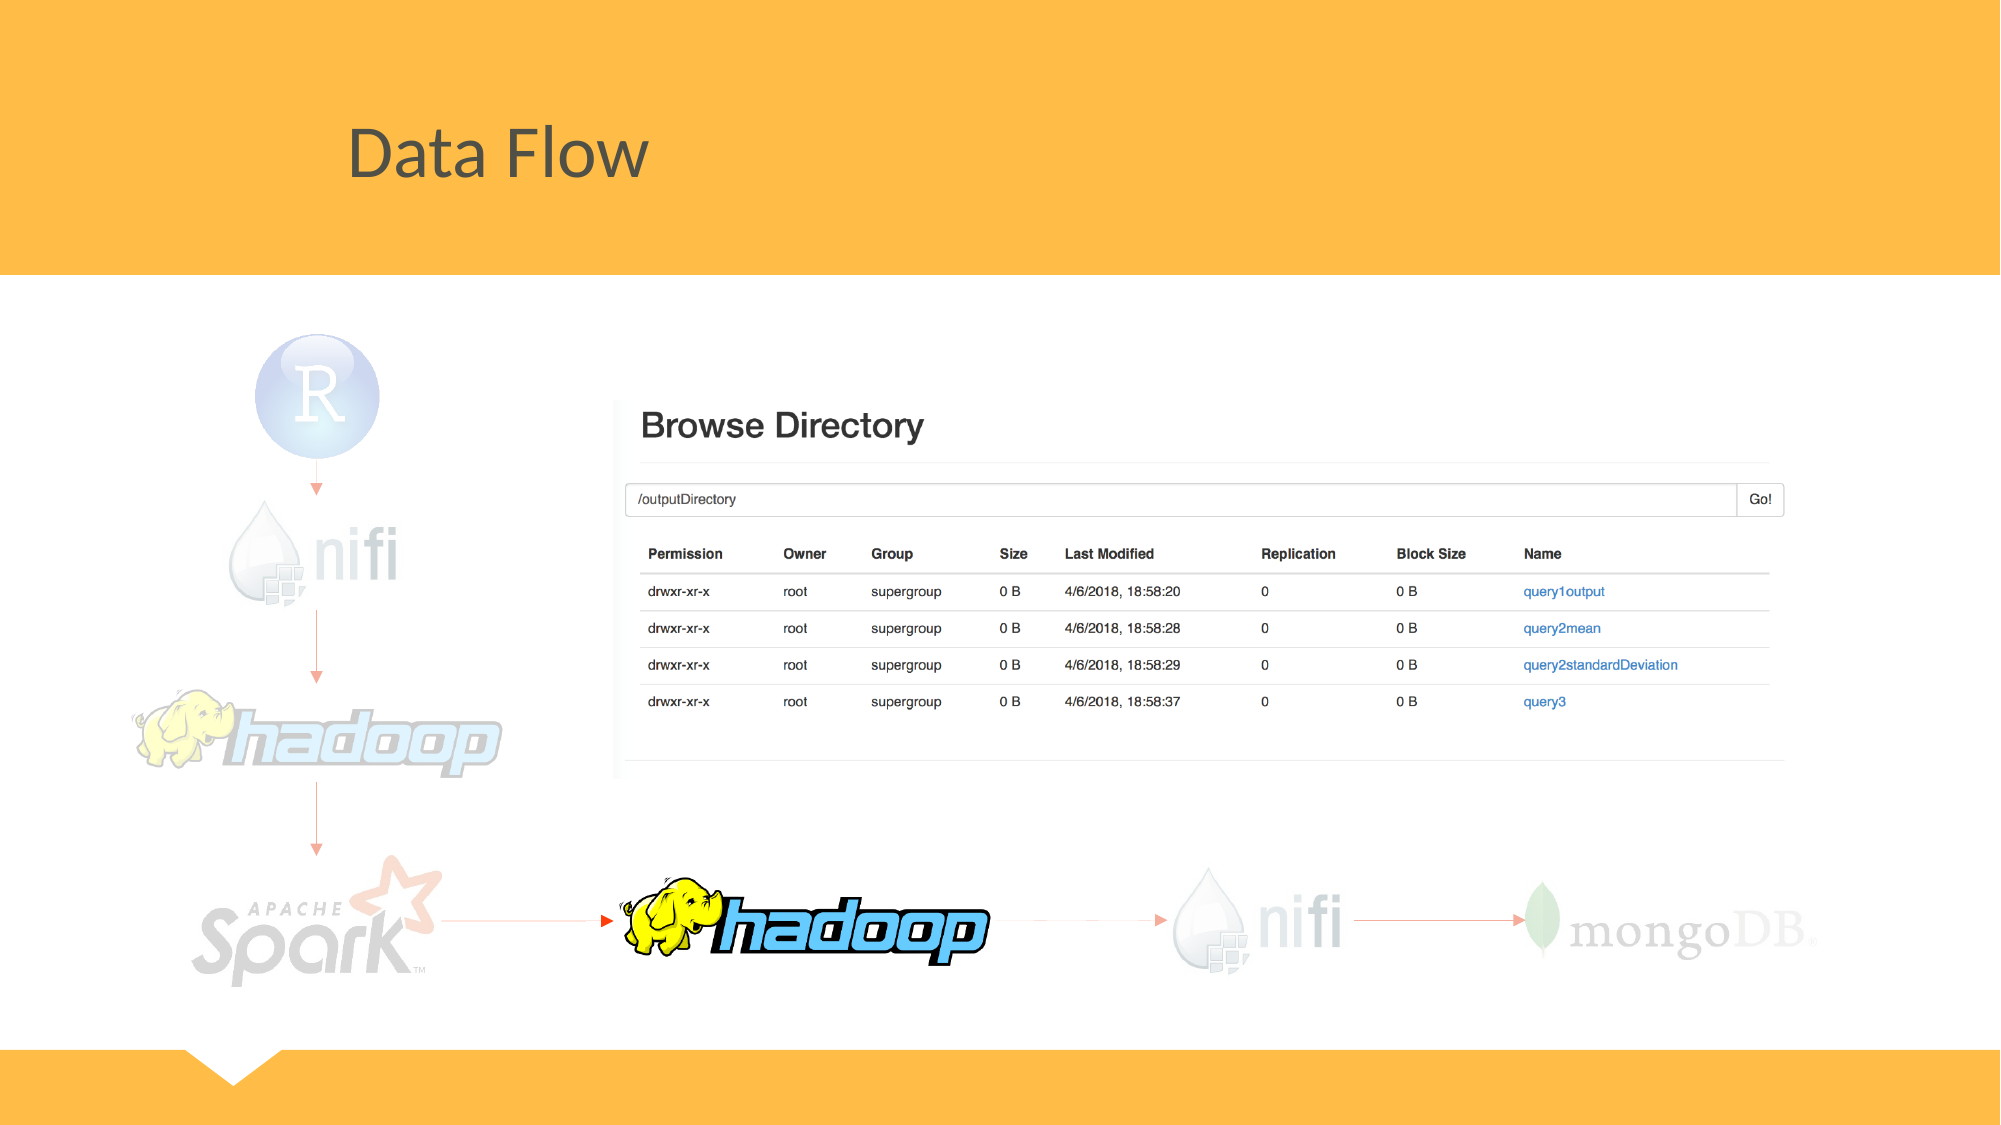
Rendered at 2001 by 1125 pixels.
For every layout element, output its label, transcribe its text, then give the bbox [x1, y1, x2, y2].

picture [125, 683, 508, 783]
picture [613, 871, 996, 971]
picture [223, 495, 410, 611]
picture [191, 856, 442, 987]
picture [1167, 862, 1355, 978]
picture [613, 400, 1802, 780]
picture [1525, 880, 1817, 960]
picture [254, 333, 380, 460]
title Data Flow [332, 87, 1675, 200]
